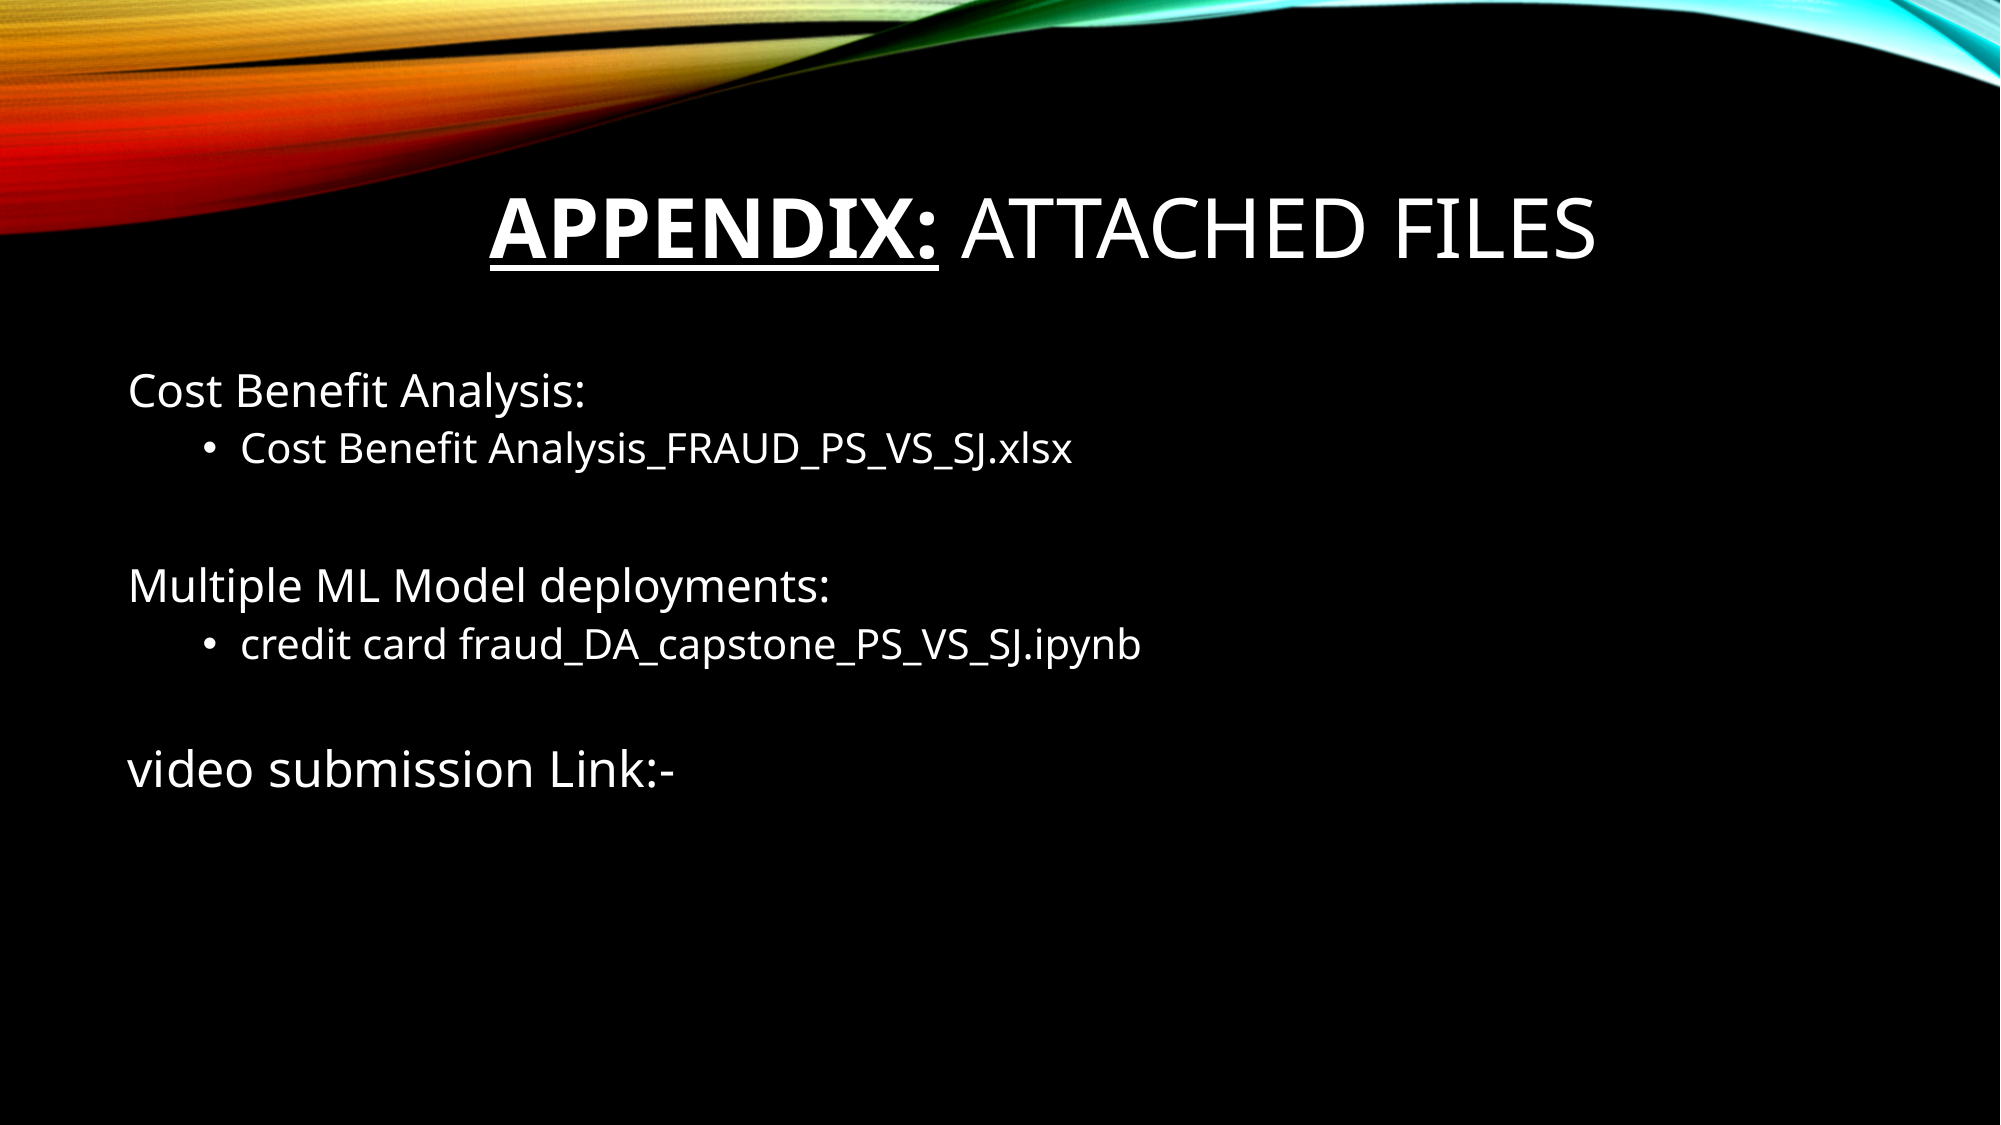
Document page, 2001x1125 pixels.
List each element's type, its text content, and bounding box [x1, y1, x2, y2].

title Appendix: Attached Files [474, 125, 1888, 338]
list Cost Benefit Analysis: Cost Benefit Analysis_FRAUD_PS_VS_SJ.xlsx Multiple ML Model deployments: credit card fraud_DA_capstone_PS_VS_SJ.ipynb video submission Link:- [112, 360, 1888, 1021]
picture [0, 0, 2000, 237]
